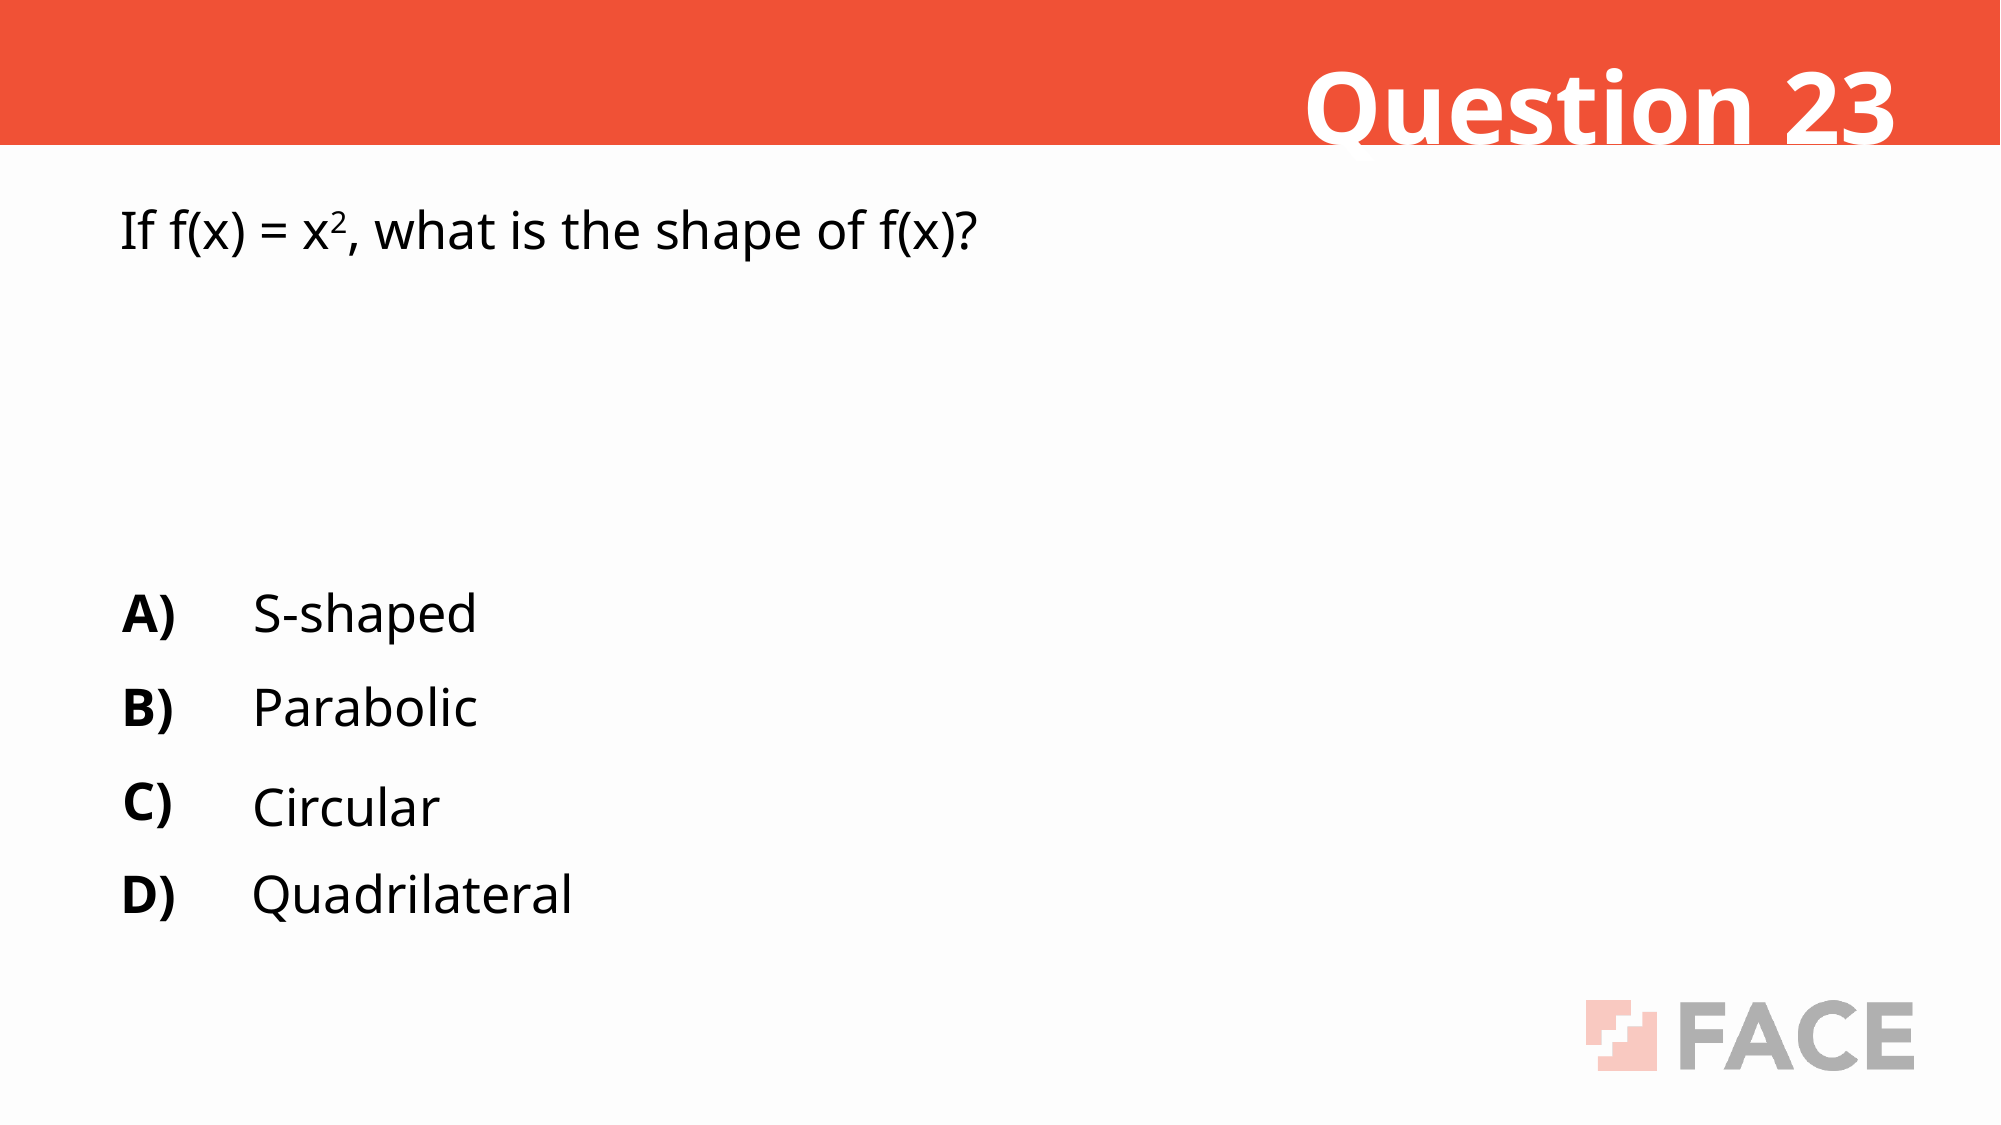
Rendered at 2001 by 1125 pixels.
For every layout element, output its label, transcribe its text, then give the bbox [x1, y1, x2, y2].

text_box D) [105, 822, 220, 932]
text_box If f(x) = x2, what is the shape of f(x)? [105, 189, 1895, 267]
text_box B) [106, 635, 221, 745]
text_box Question 23 [638, 37, 1914, 173]
text_box Quadrilateral [236, 822, 1893, 932]
text_box C) [107, 730, 223, 839]
text_box Parabolic [237, 635, 1894, 735]
text_box S-shaped [238, 541, 1896, 651]
text_box [0, 0, 2000, 147]
picture [1586, 1000, 1914, 1072]
text_box Circular [237, 735, 1895, 845]
text_box A) [107, 541, 223, 651]
